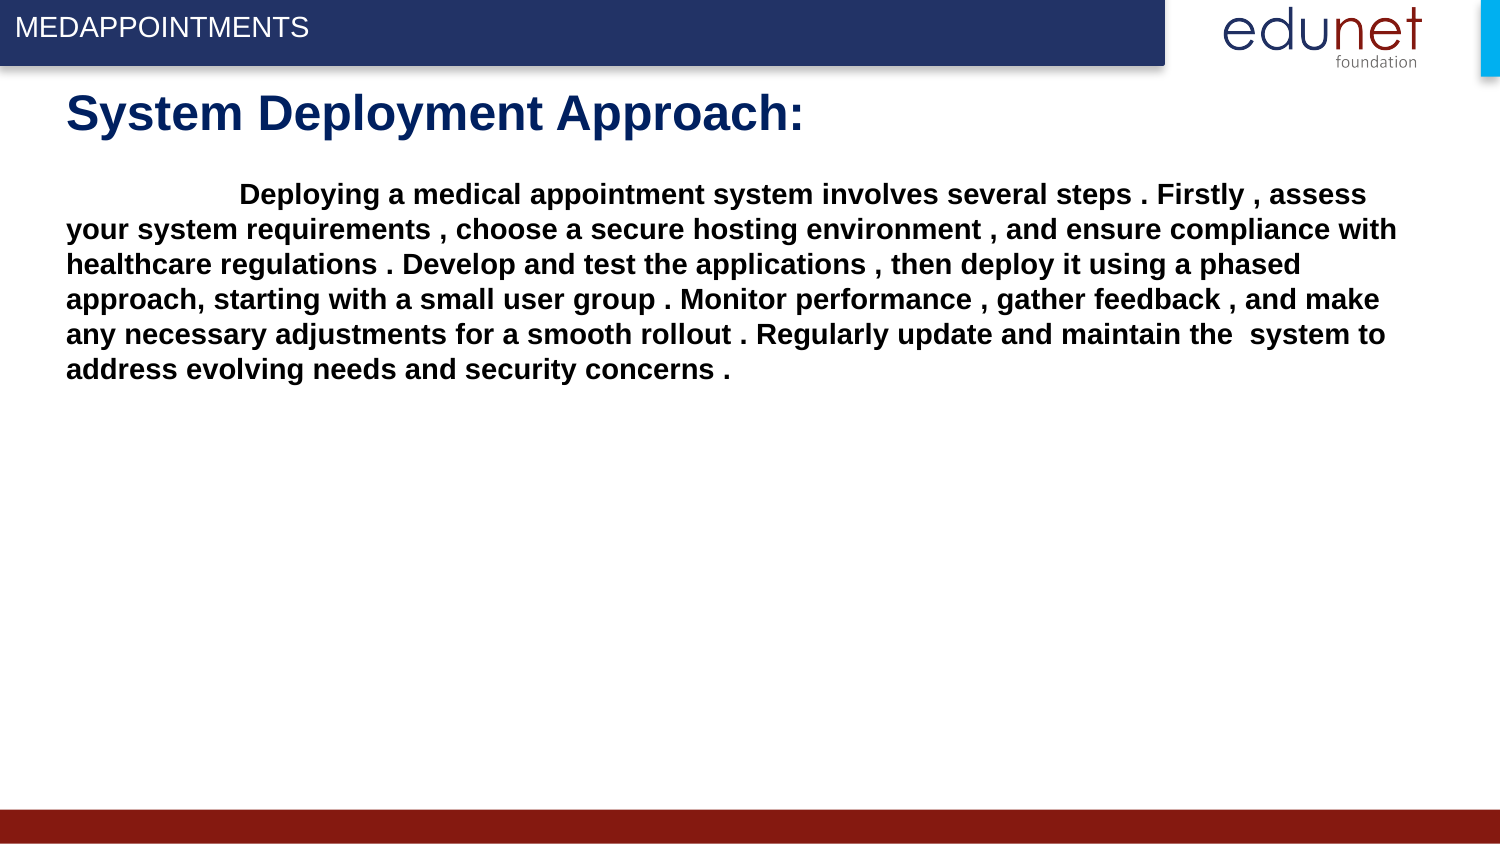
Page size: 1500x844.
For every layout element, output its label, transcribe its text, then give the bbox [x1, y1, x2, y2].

picture [1219, 4, 1424, 72]
title System Deployment Approach: Deploying a medical appointment system involves several steps . Firstly , assess your system requirements , choose a secure hosting environment , and ensure compliance with healthcare regulations . Develop and test the applications , then deploy it using a phased approach, starting with a small user group . Monitor performance , gather feedback , and make any necessary adjustments for a smooth rollout . Regularly update and maintain the system to address evolving needs and security concerns . [51, 72, 1449, 393]
